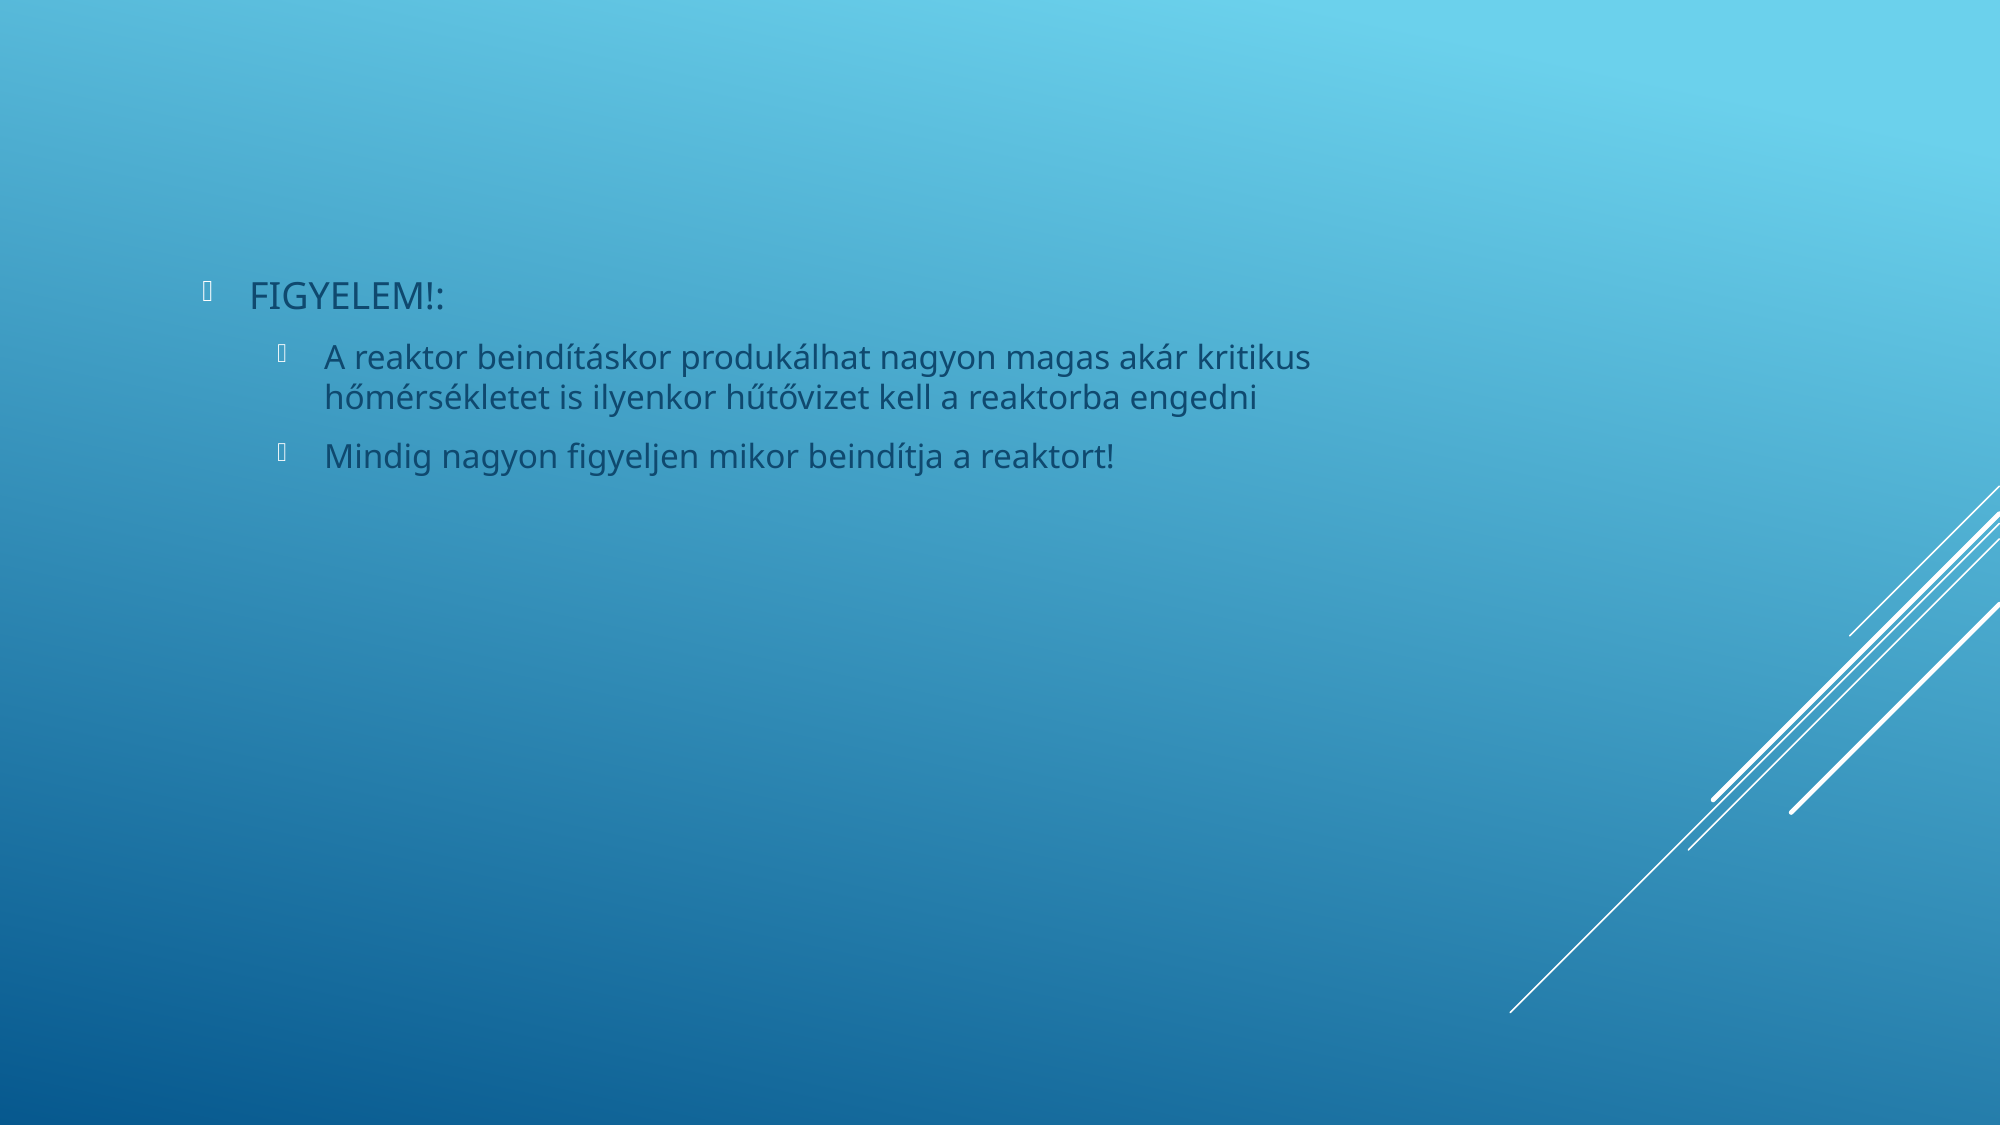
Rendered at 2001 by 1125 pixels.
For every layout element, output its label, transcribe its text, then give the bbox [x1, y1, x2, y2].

list FIGYELEM!: A reaktor beindításkor produkálhat nagyon magas akár kritikus hőmérsékletet is ilyenkor hűtővizet kell a reaktorba engedni Mindig nagyon figyeljen mikor beindítja a reaktort! [112, 112, 1513, 706]
